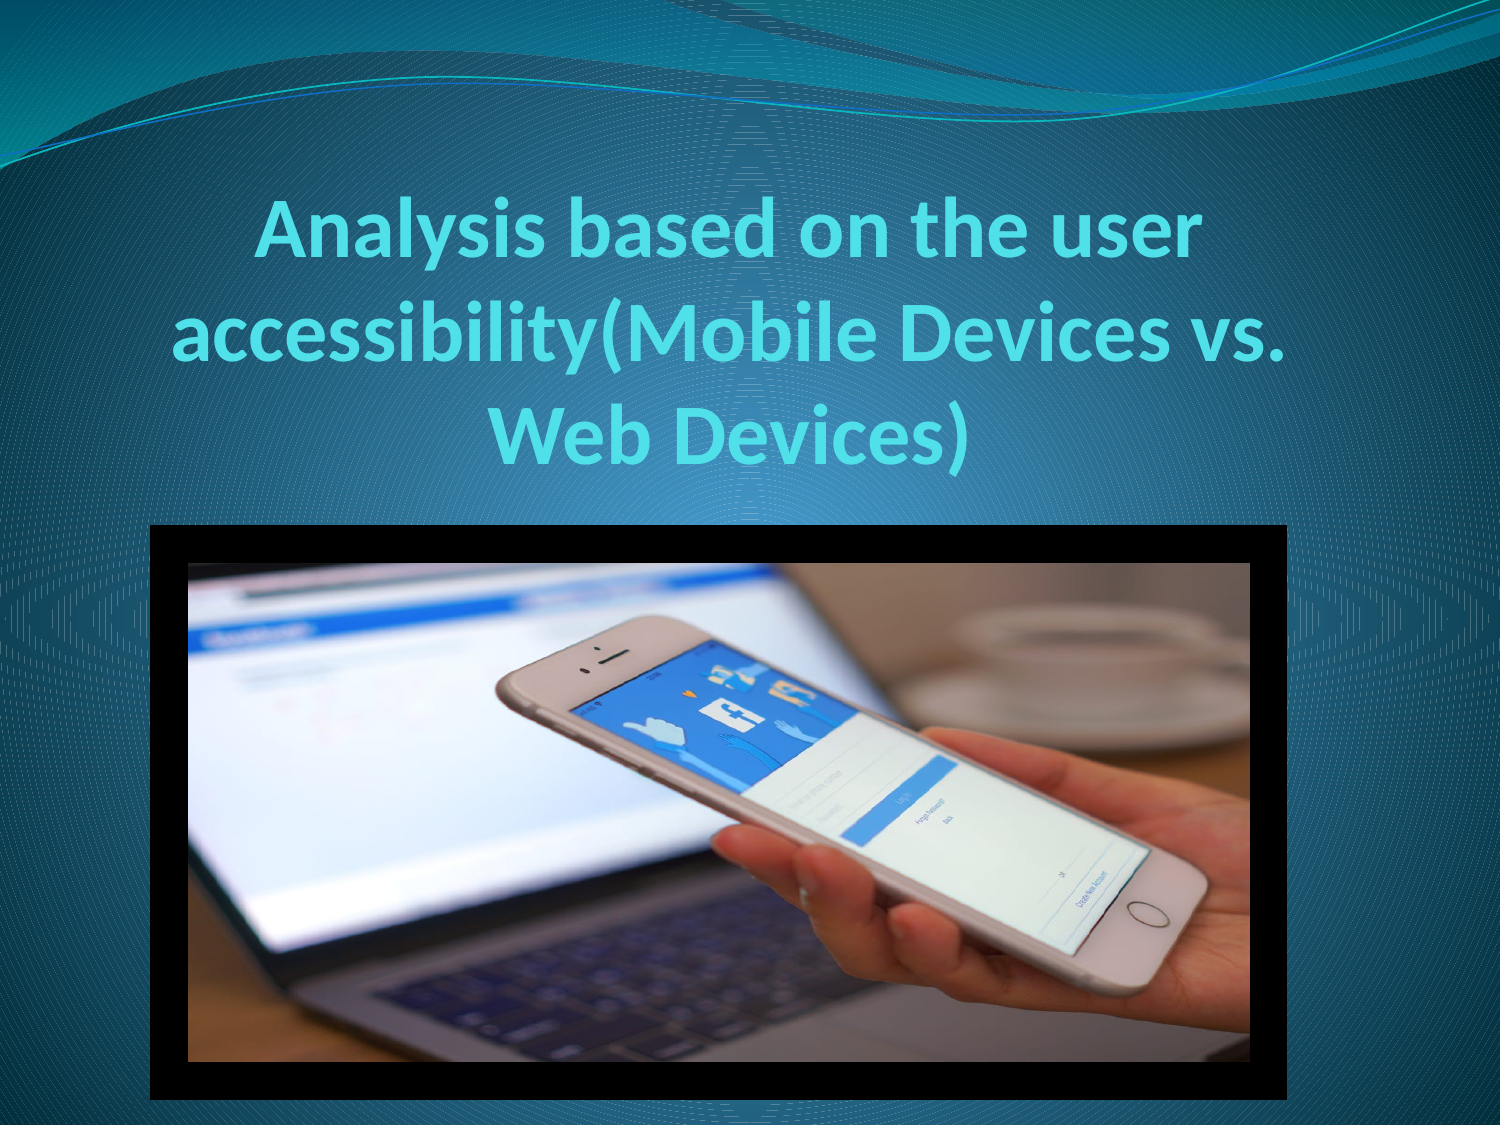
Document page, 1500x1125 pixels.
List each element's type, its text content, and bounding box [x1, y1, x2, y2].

title Analysis based on the user accessibility(Mobile Devices vs. Web Devices) [87, 66, 1376, 692]
picture [187, 562, 1251, 1063]
